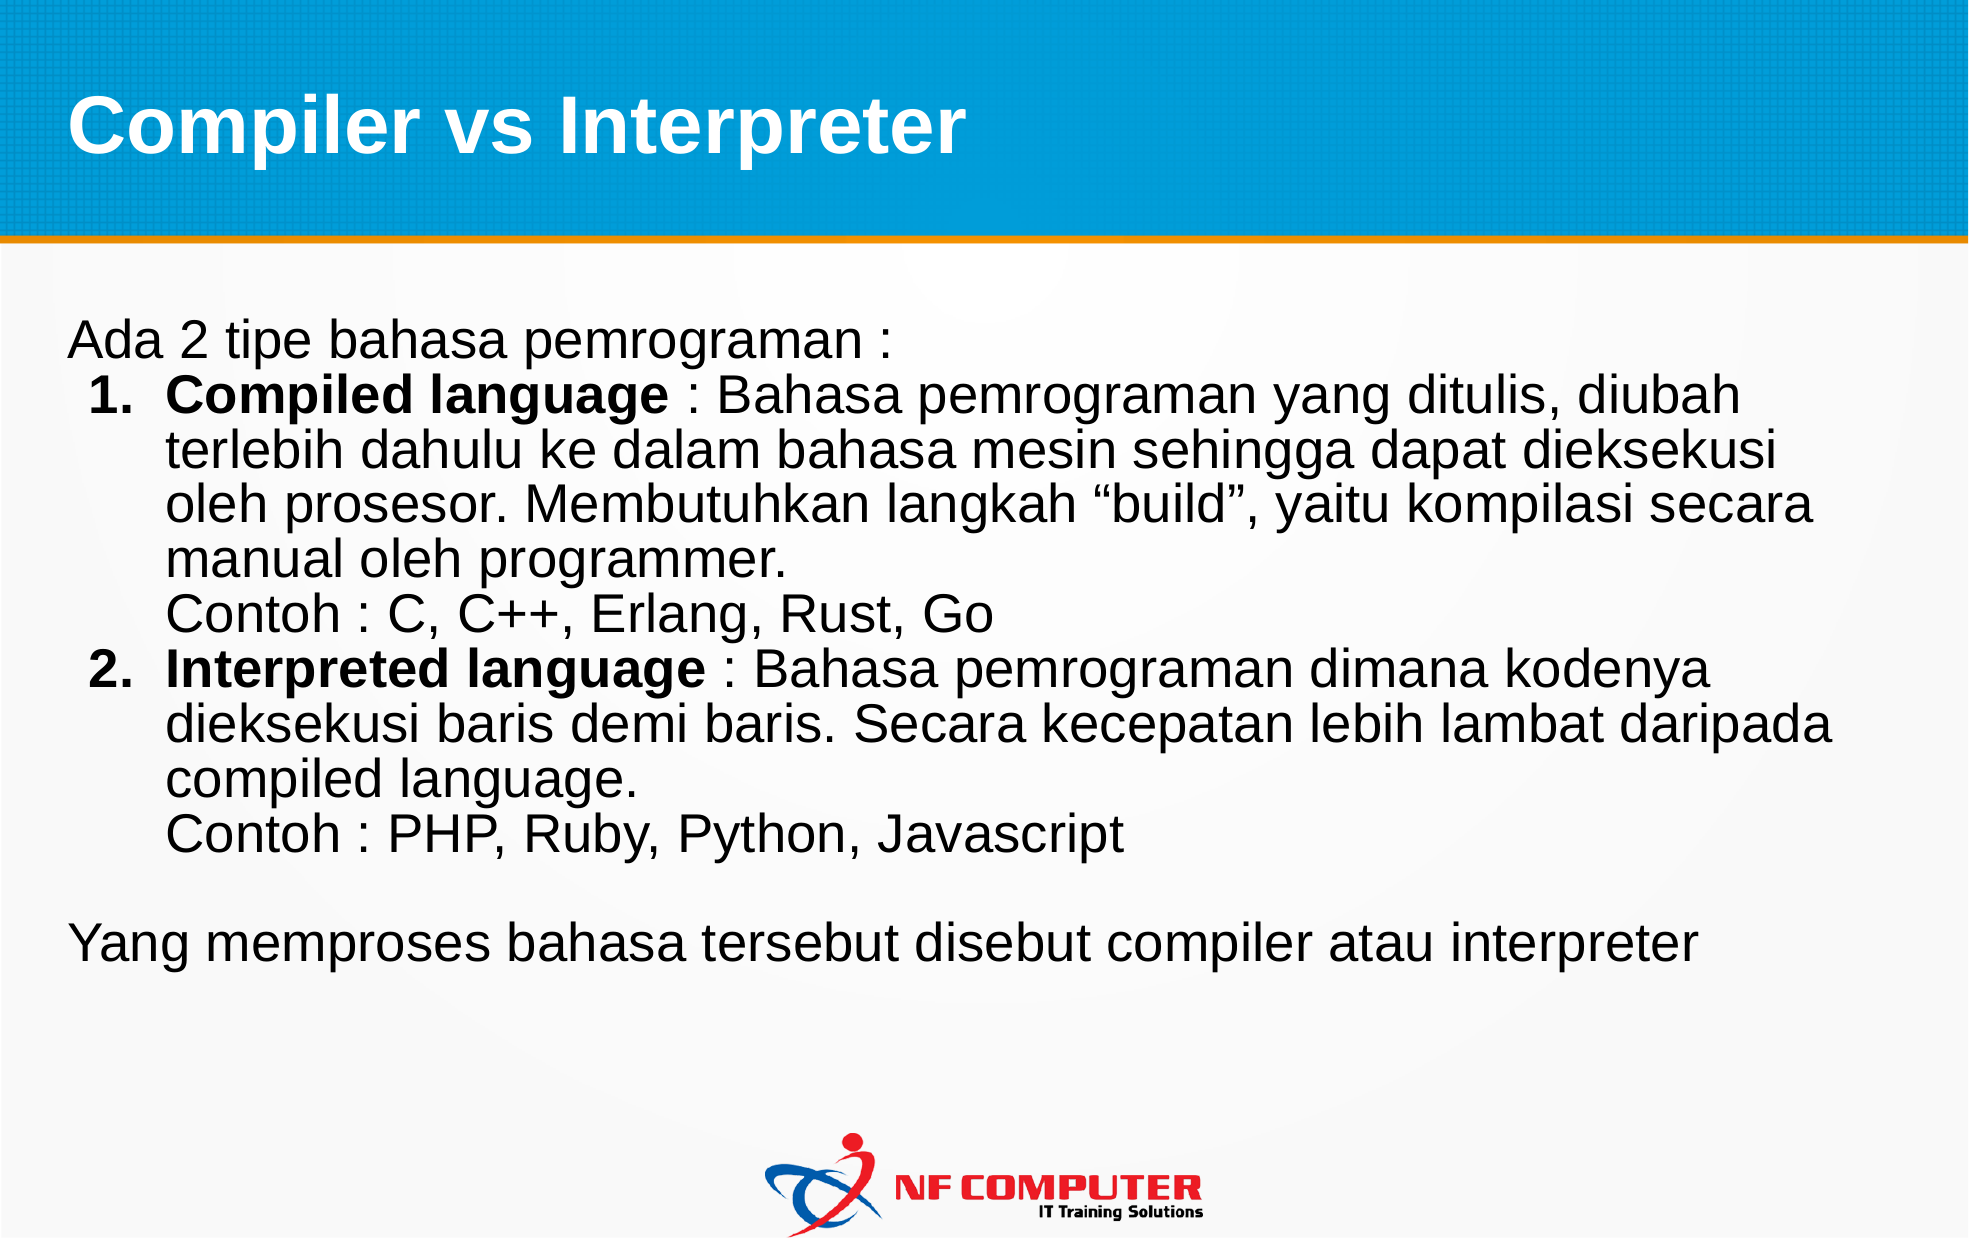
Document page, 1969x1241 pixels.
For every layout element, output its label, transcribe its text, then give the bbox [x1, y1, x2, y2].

list Ada 2 tipe bahasa pemrograman : Compiled language : Bahasa pemrograman yang ditulis, diubah terlebih dahulu ke dalam bahasa mesin sehingga dapat dieksekusi oleh prosesor. Membutuhkan langkah “build”, yaitu kompilasi secara manual oleh programmer. Contoh : C, C++, Erlang, Rust, Go Interpreted language : Bahasa pemrograman dimana kodenya dieksekusi baris demi baris. Secara kecepatan lebih lambat daripada compiled language. Contoh : PHP, Ruby, Python, Javascript Yang memproses bahasa tersebut disebut compiler atau interpreter [67, 314, 1887, 1050]
title Compiler vs Interpreter [67, 66, 1902, 191]
picture [0, 236, 1969, 1241]
